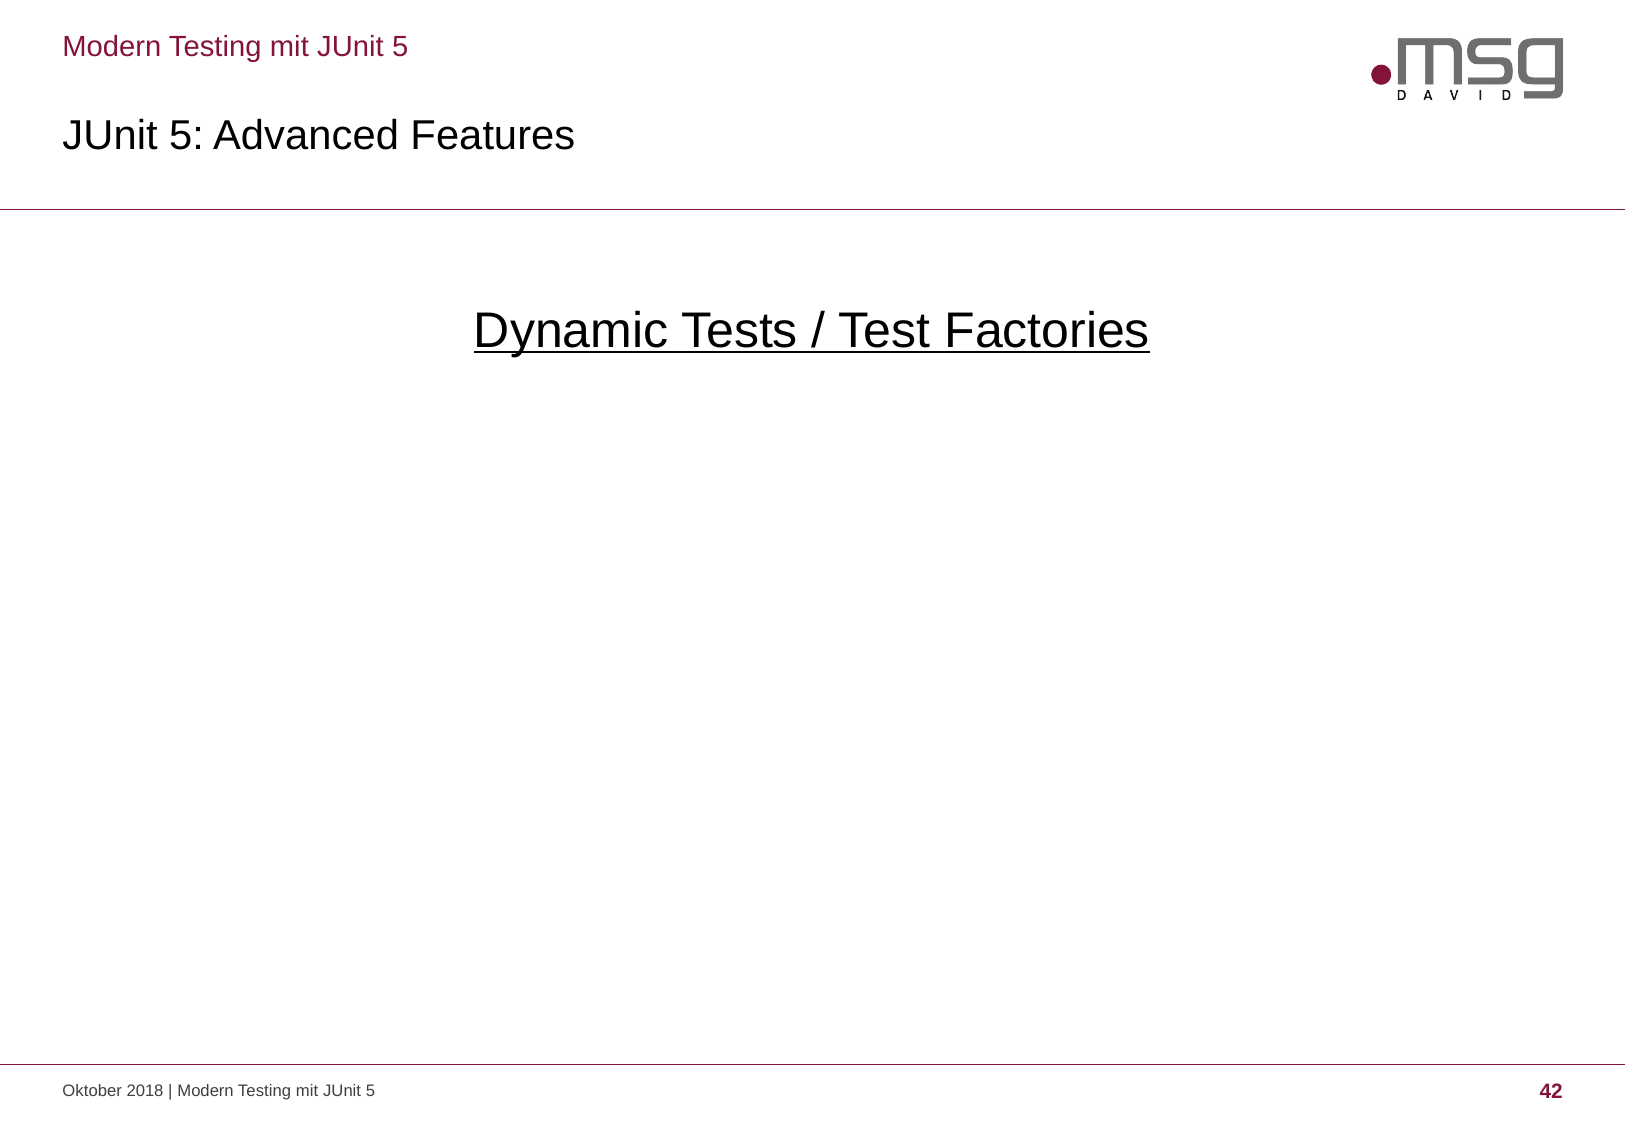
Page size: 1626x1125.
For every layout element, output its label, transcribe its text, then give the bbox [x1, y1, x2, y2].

list Modern Testing mit JUnit 5 [62, 22, 1286, 67]
title JUnit 5: Advanced Features [62, 67, 1286, 206]
footer Oktober 2018 | Modern Testing mit JUnit 5 [62, 1078, 1286, 1102]
slide_number 42 [1485, 1078, 1563, 1102]
picture [1369, 36, 1565, 102]
list Dynamic Tests / Test Factories [61, 267, 1563, 977]
